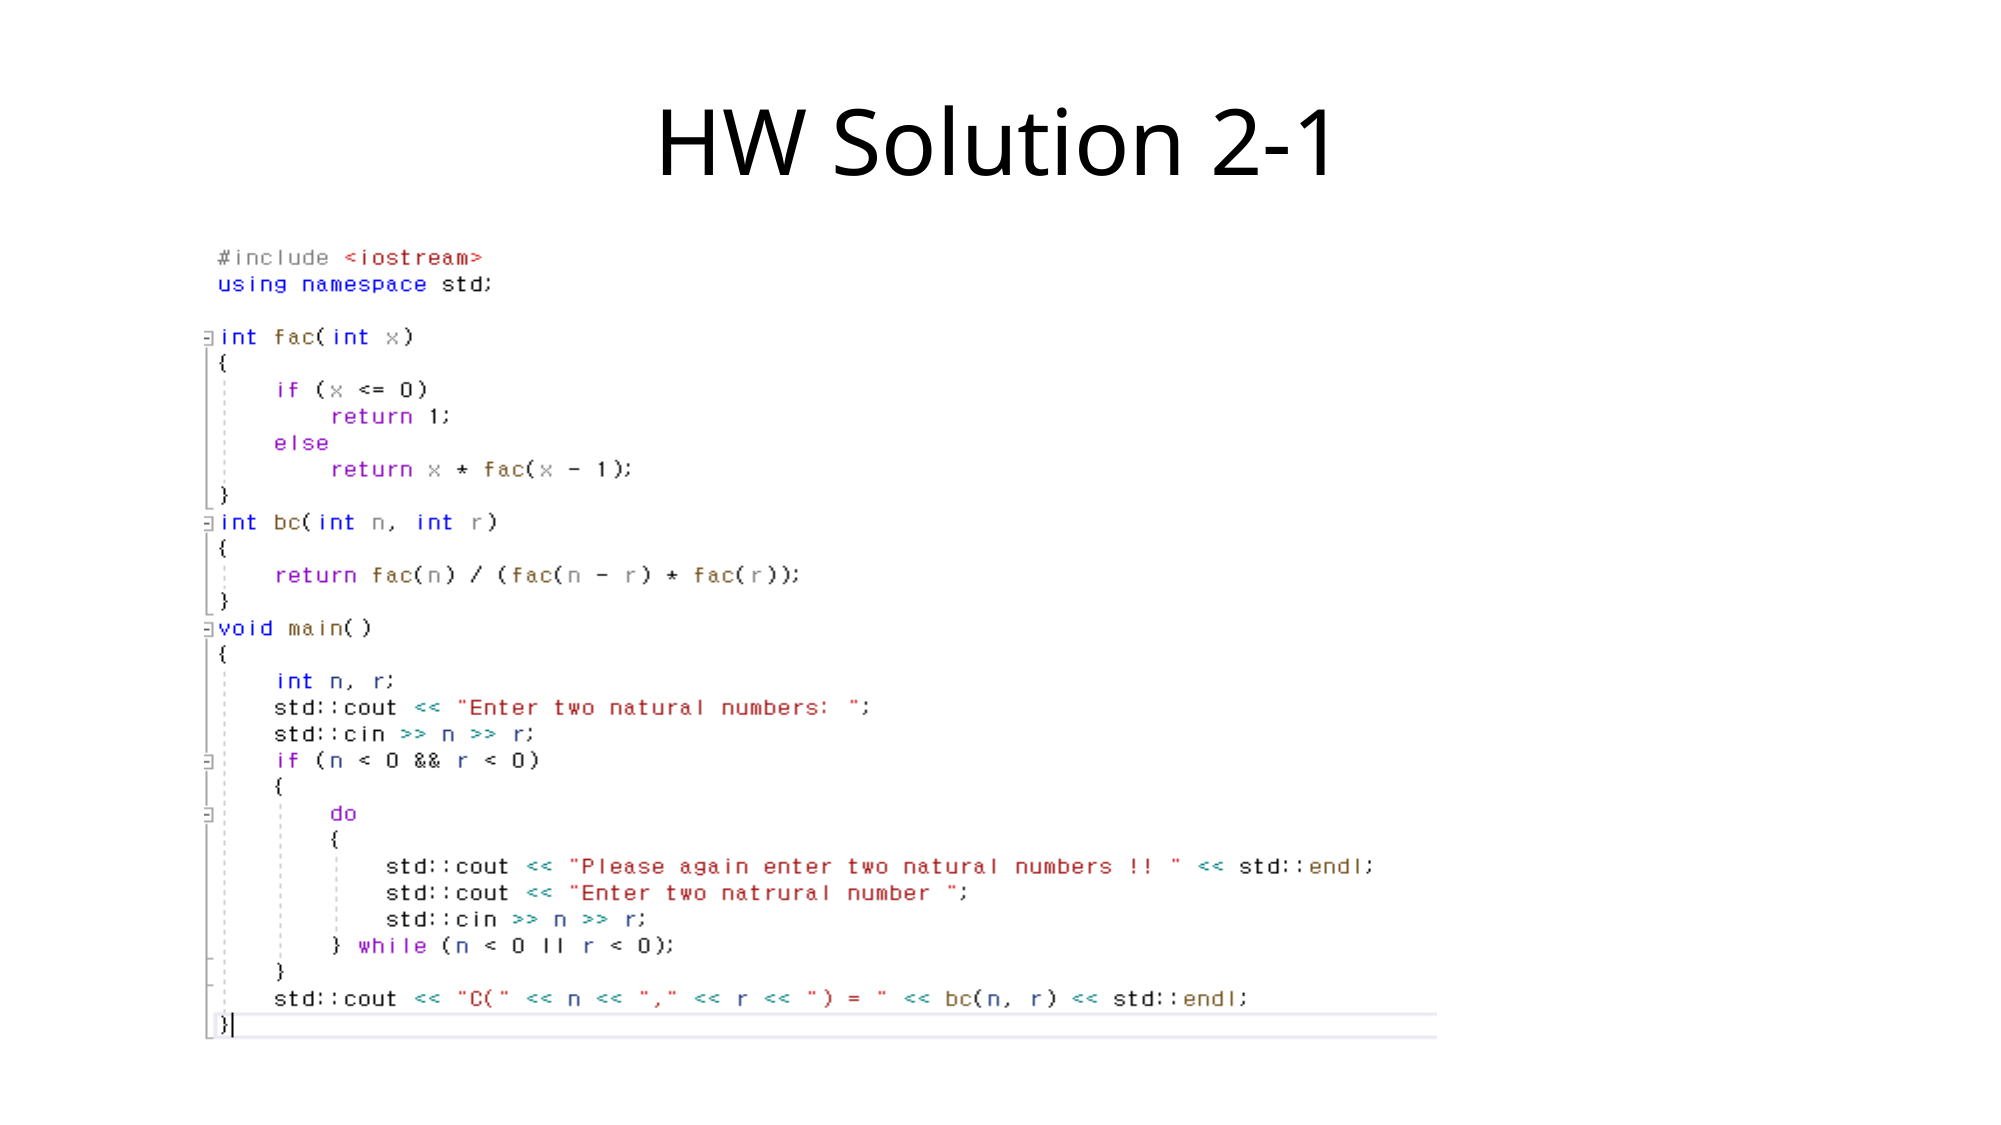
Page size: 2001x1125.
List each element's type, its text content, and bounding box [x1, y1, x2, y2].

title HW Solution 2-1 [99, 45, 1900, 233]
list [204, 232, 1438, 1084]
